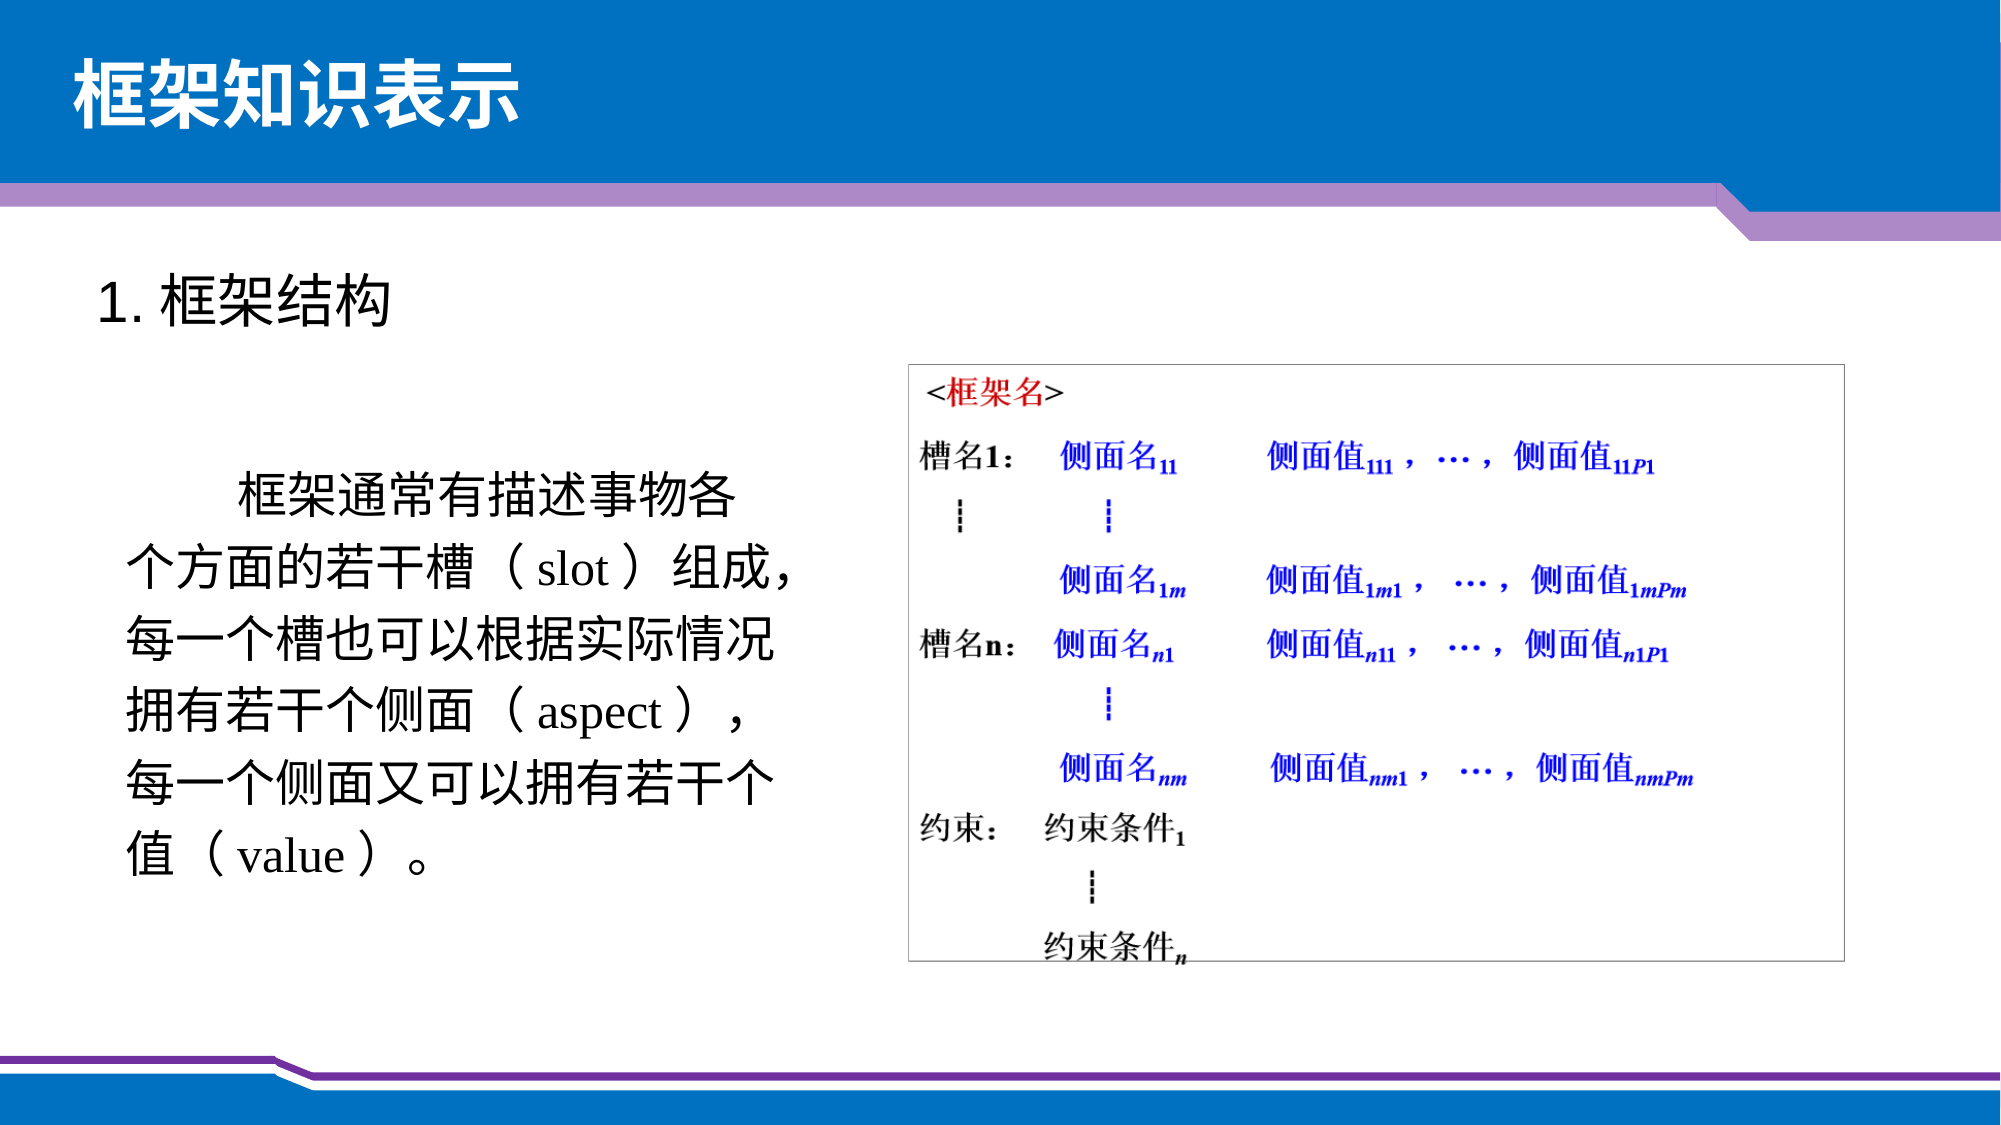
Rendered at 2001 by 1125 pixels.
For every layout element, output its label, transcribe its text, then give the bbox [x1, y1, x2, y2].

text_box 1.框架结构 [82, 229, 1918, 342]
text_box 框架知识表示 [57, 40, 1309, 145]
text_box 框架通常有描述事物各个方面的若干槽（slot）组成，每一个槽也可以根据实际情况拥有若干个侧面（aspect），每一个侧面又可以拥有若干个值（value）。 [110, 443, 798, 891]
picture [908, 363, 1845, 975]
